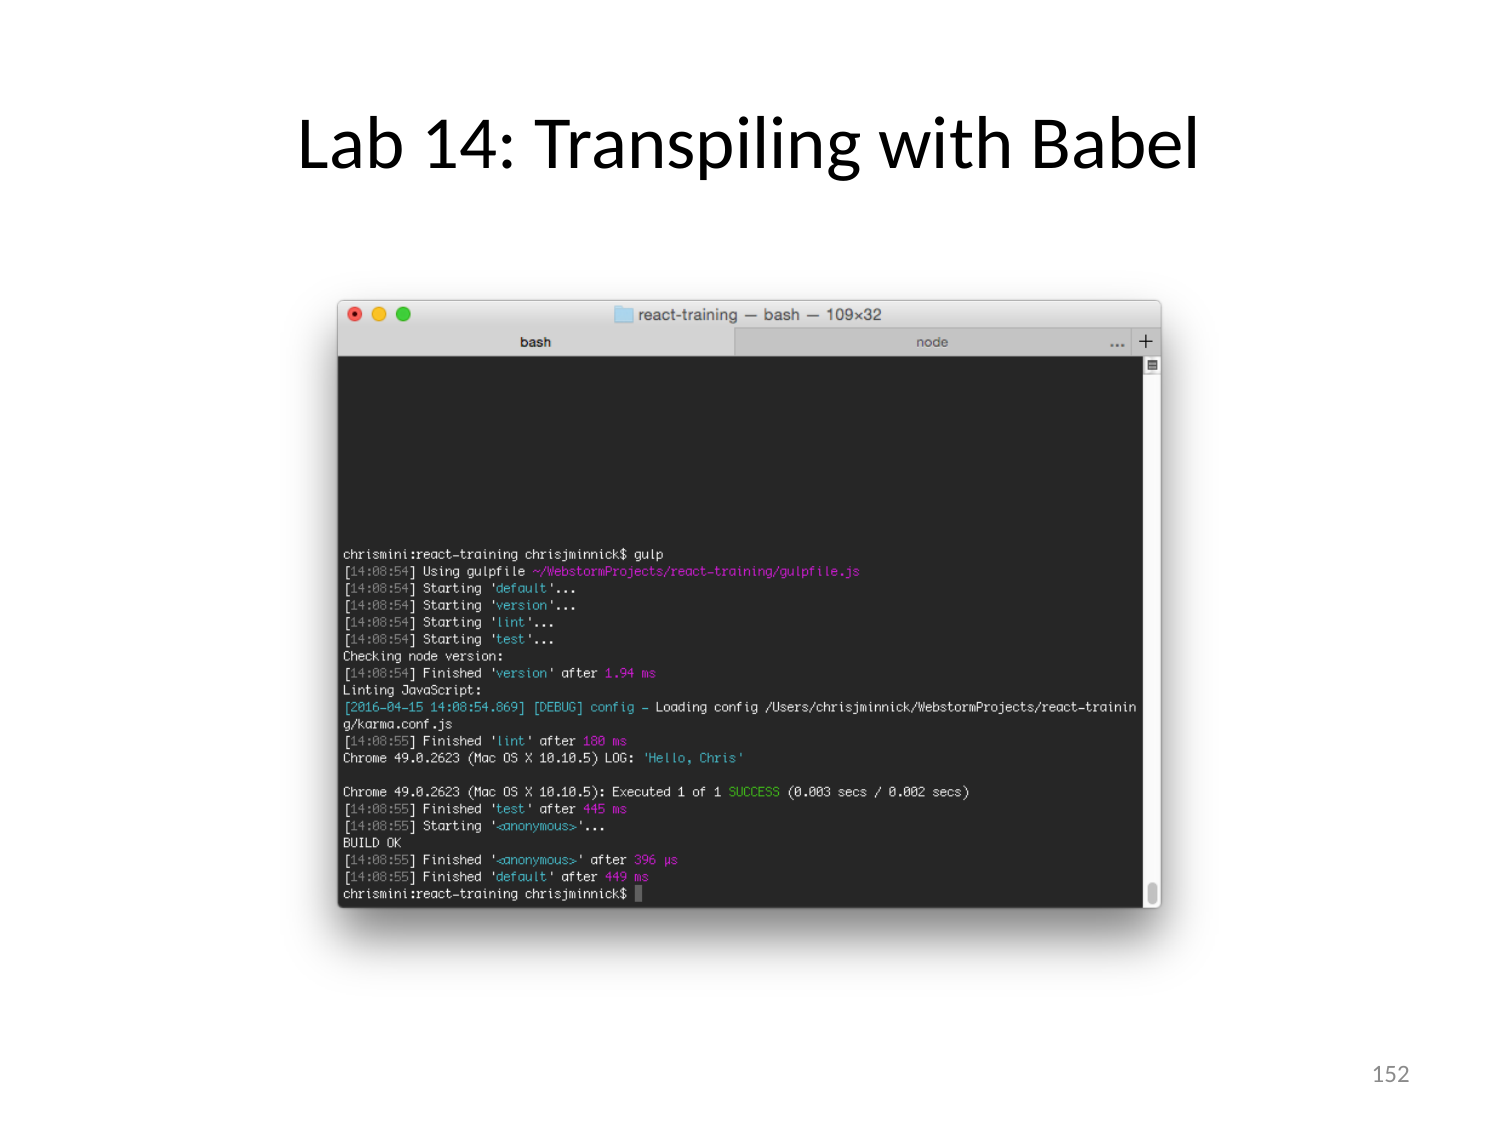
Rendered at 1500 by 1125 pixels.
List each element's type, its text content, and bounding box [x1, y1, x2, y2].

slide_number 152 [1074, 1042, 1425, 1103]
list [74, 262, 1426, 1006]
title Lab 14: Transpiling with Babel [75, 45, 1425, 233]
